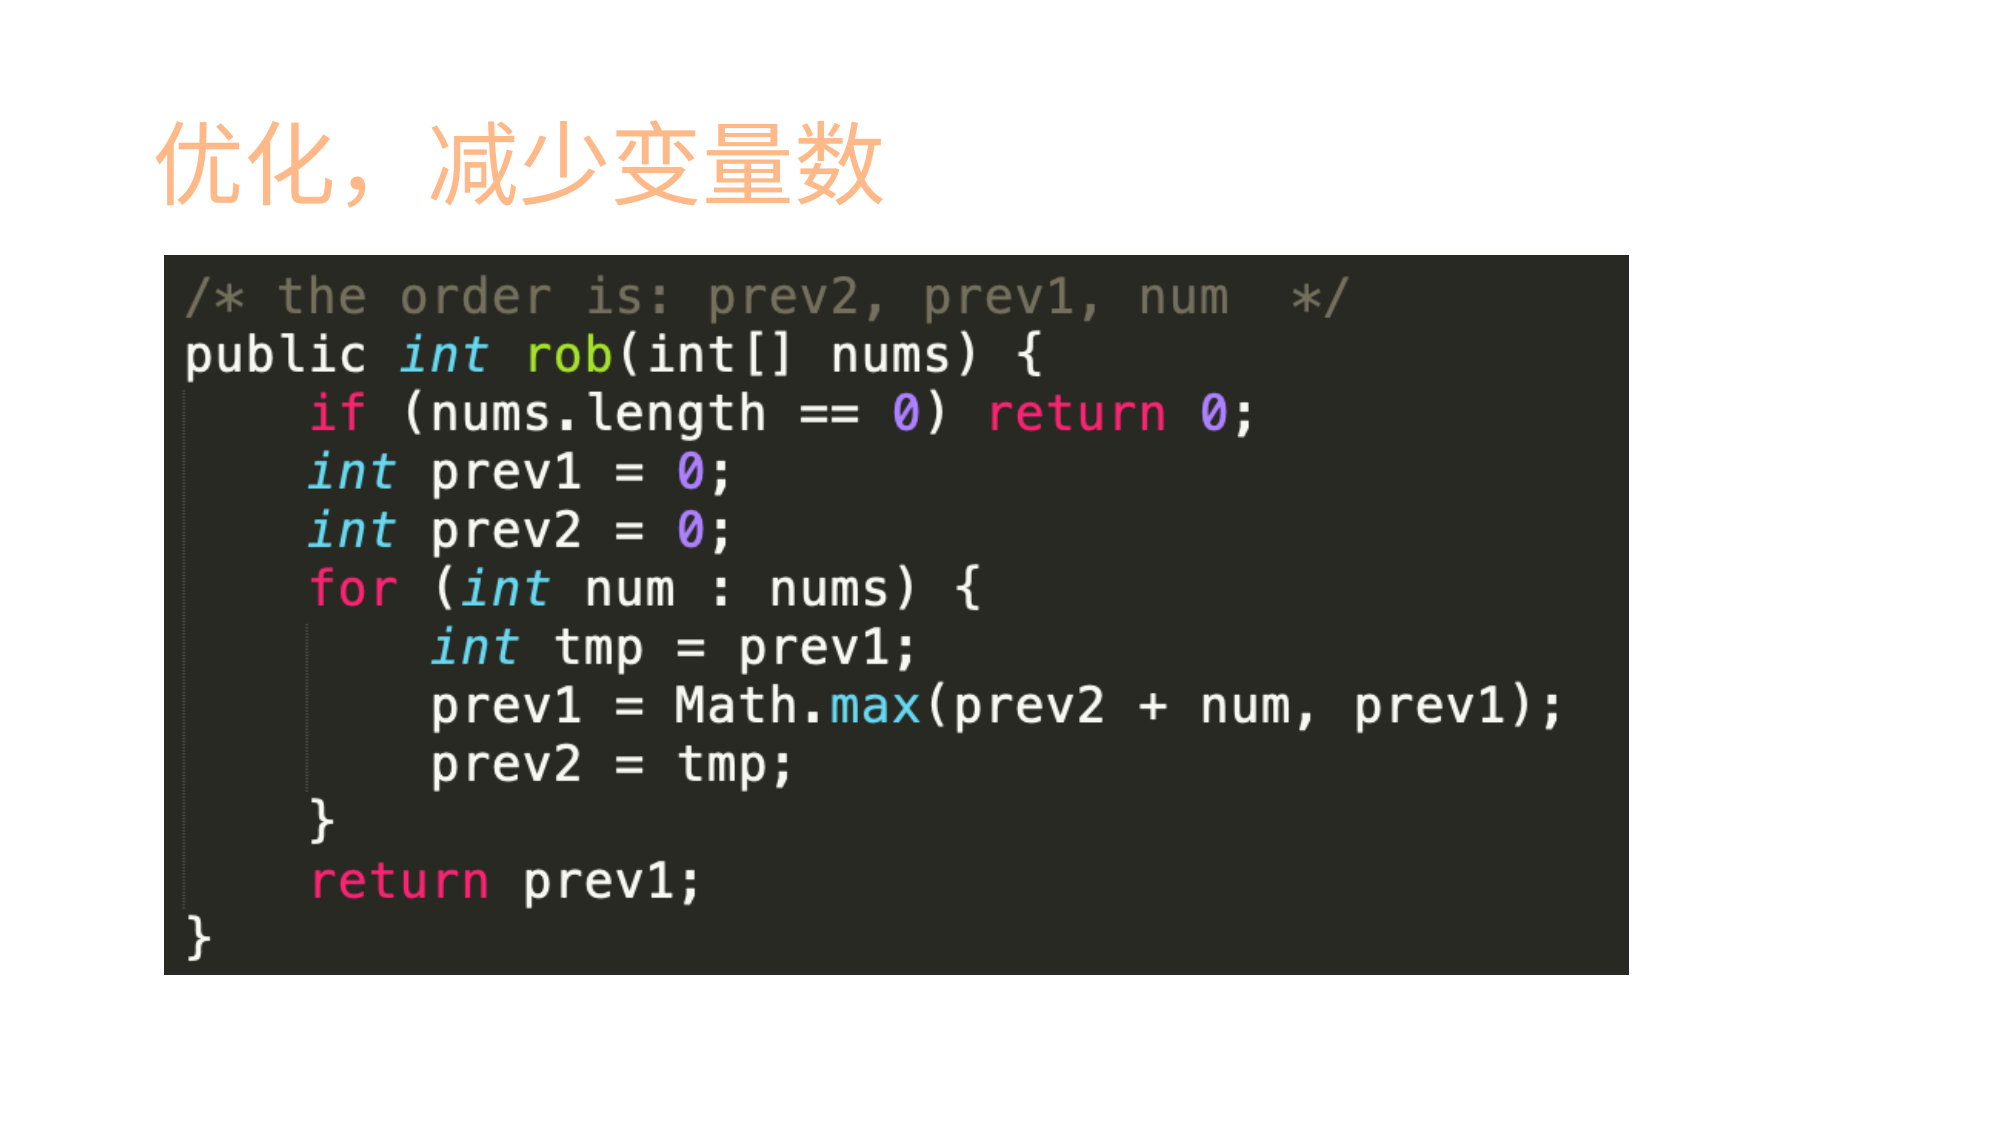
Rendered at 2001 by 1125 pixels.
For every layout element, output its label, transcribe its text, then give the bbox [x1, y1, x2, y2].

title 优化，减少变量数 [137, 59, 1863, 278]
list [164, 255, 1629, 975]
